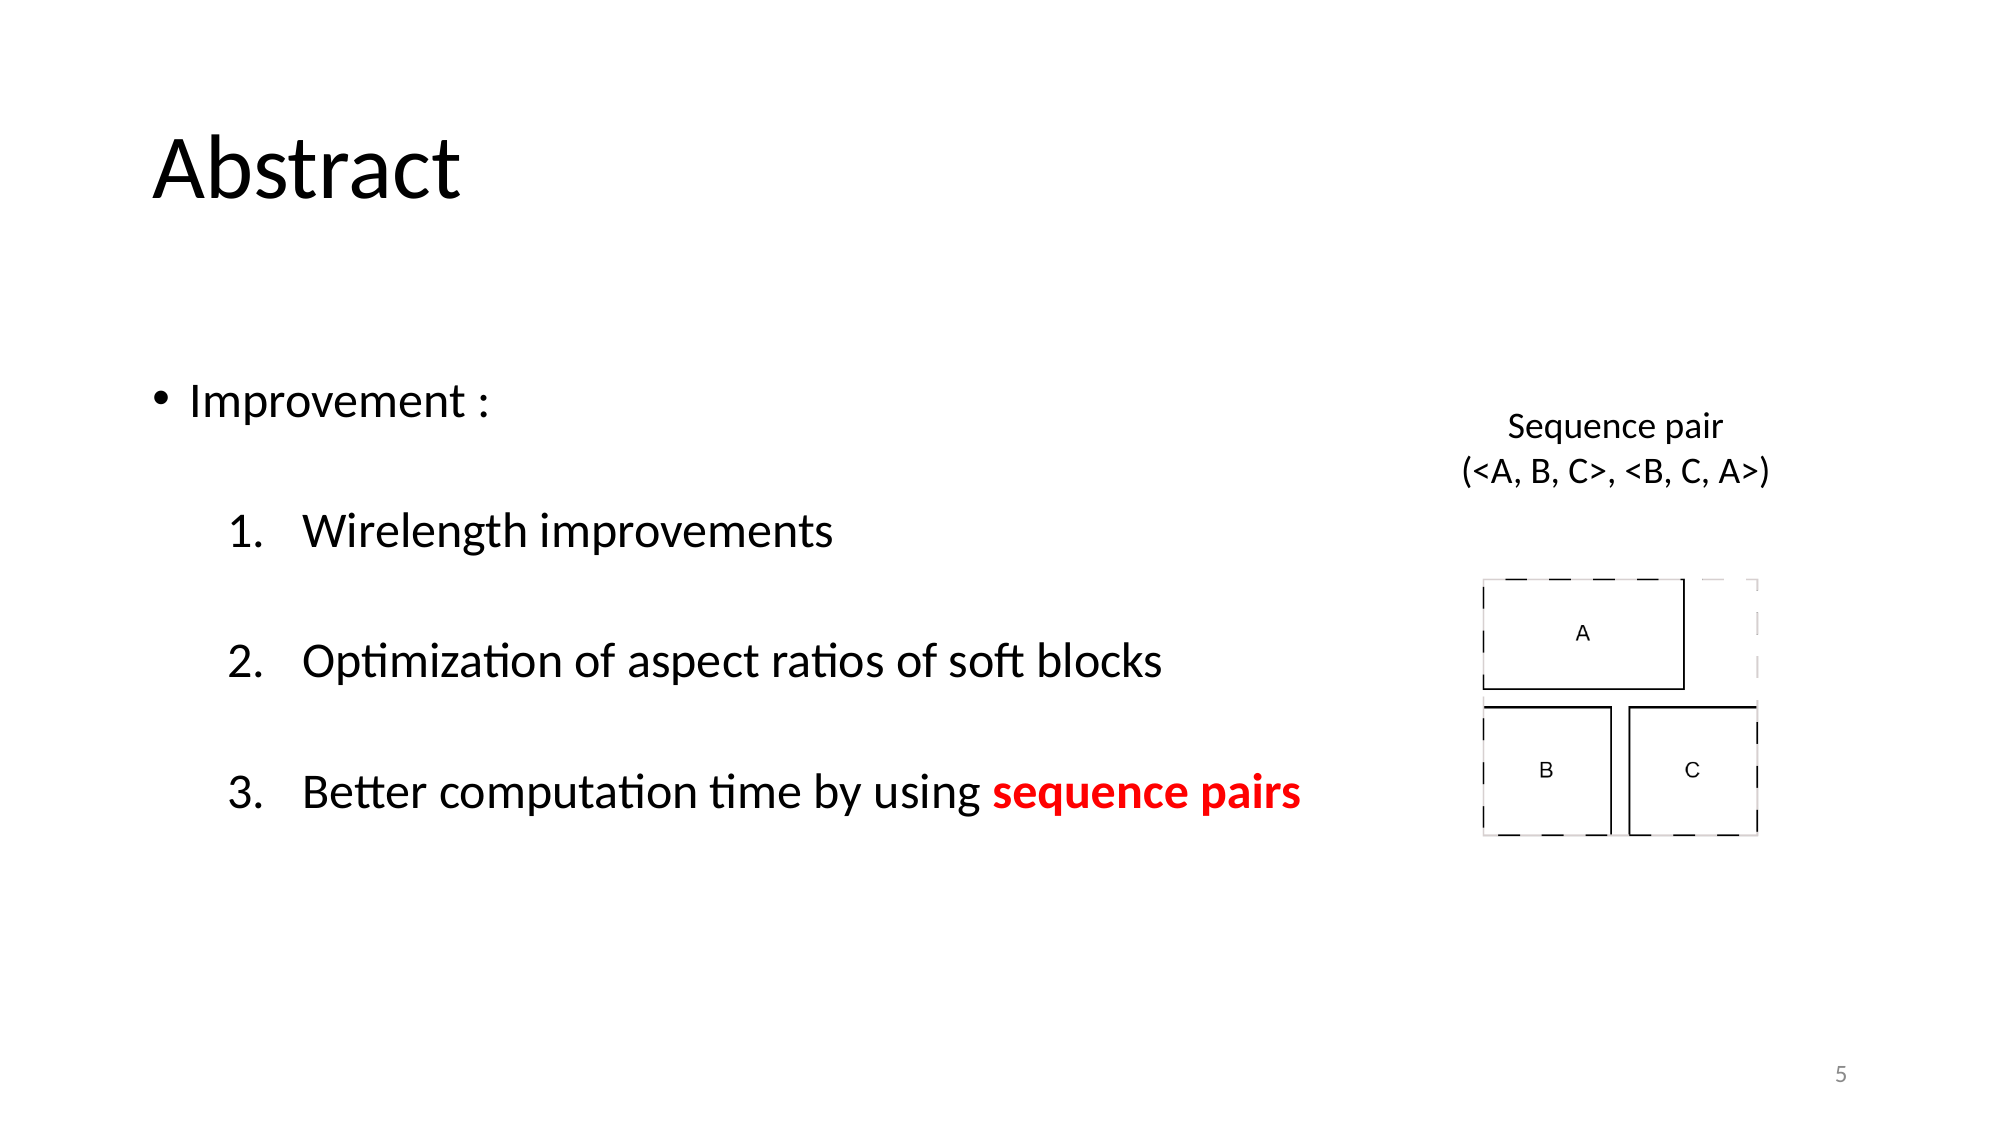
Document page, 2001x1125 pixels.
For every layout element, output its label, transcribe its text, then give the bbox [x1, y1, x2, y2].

title Abstract [137, 59, 1863, 278]
picture [1464, 560, 1776, 854]
slide_number 4 [1412, 1042, 1863, 1103]
text_box Sequence pair (<A, B, C>, <B, C, A>) [1446, 393, 1795, 499]
list Improvement : Wirelength improvements Optimization of aspect ratios of soft blocks Better computation time by using sequence pairs [137, 299, 1863, 1014]
